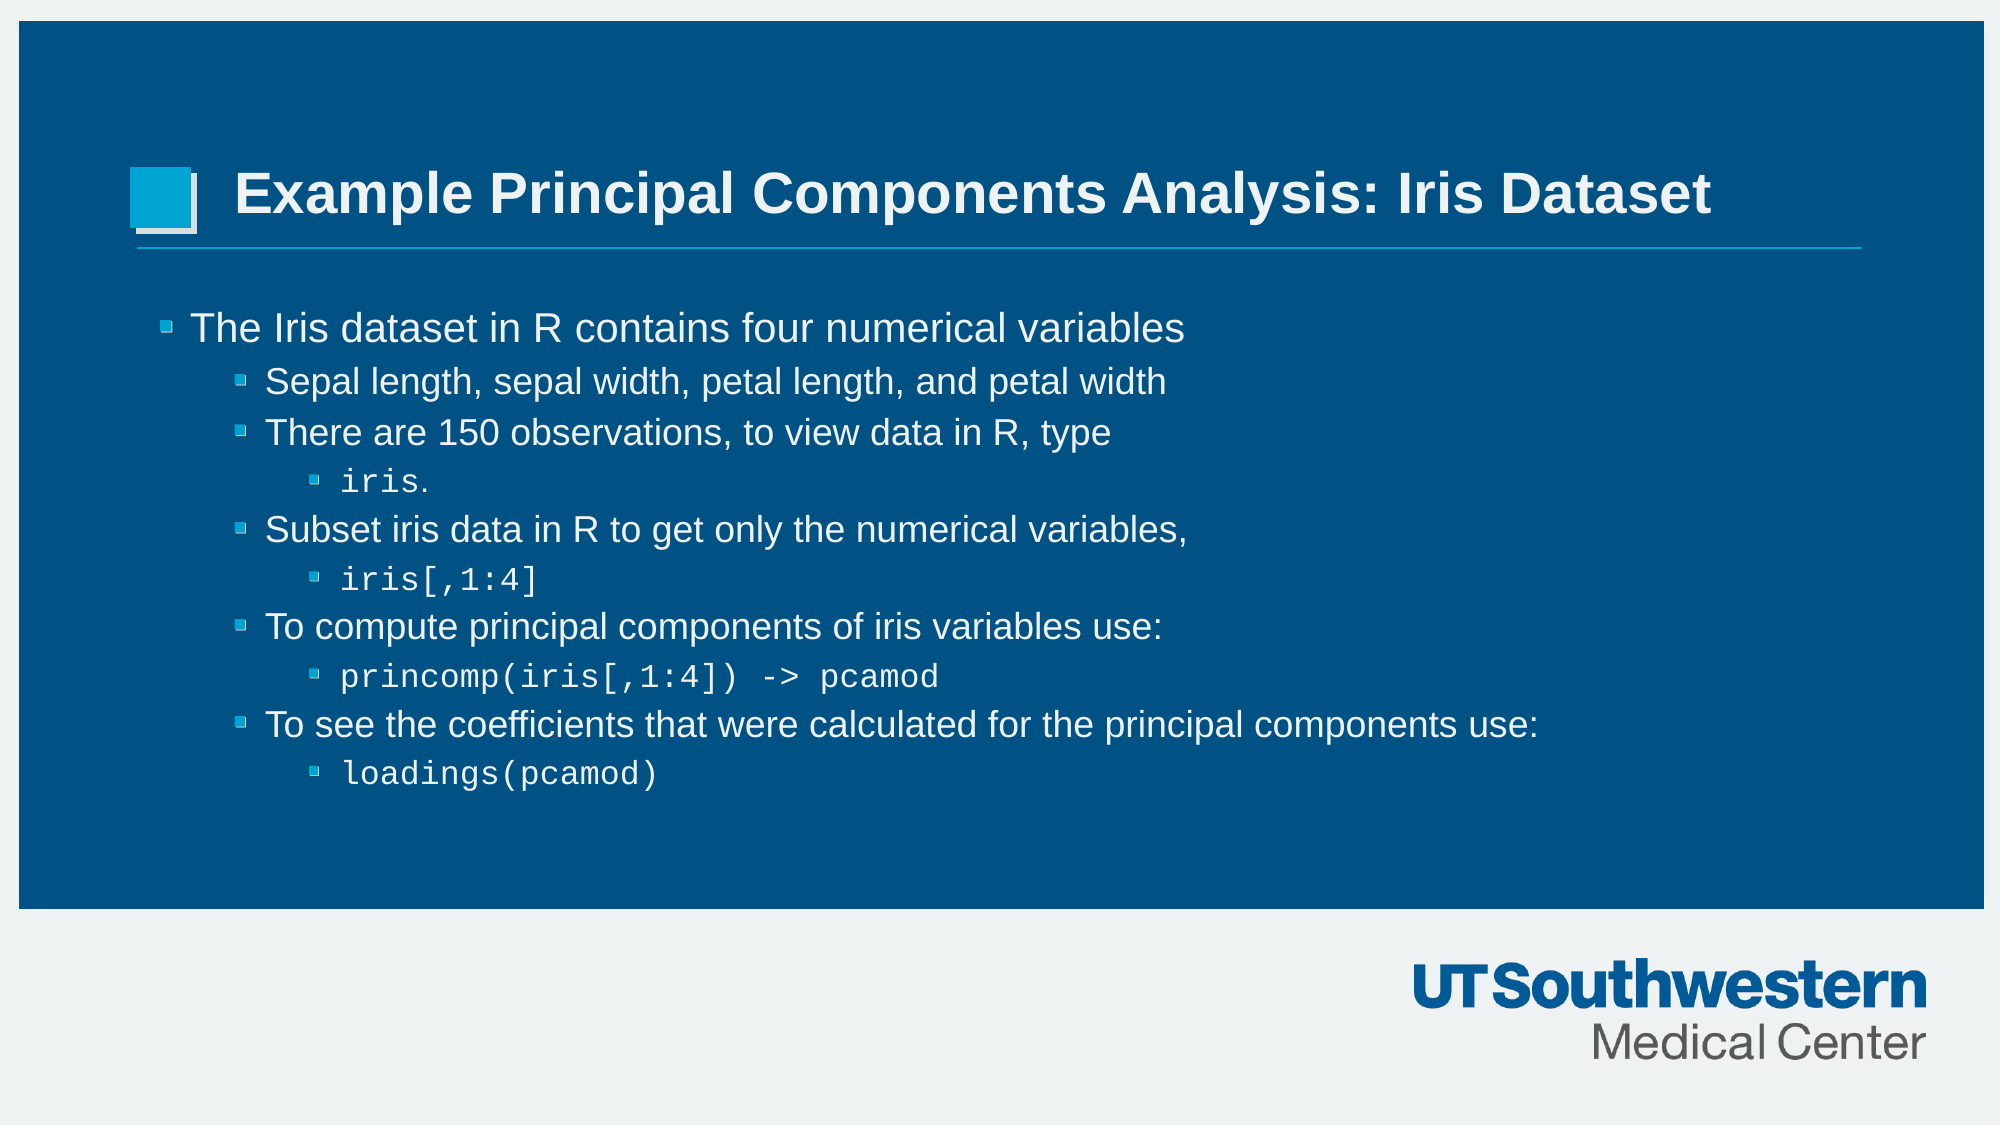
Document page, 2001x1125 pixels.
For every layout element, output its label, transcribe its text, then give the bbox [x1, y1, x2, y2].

picture [227, 709, 254, 736]
picture [302, 759, 326, 784]
title Example Principal Components Analysis: Iris Dataset [219, 140, 1863, 249]
picture [227, 417, 254, 445]
picture [227, 612, 254, 639]
picture [227, 515, 254, 542]
picture [302, 662, 326, 686]
picture [302, 468, 326, 492]
picture [302, 565, 326, 589]
picture [152, 312, 181, 342]
picture [227, 367, 254, 394]
